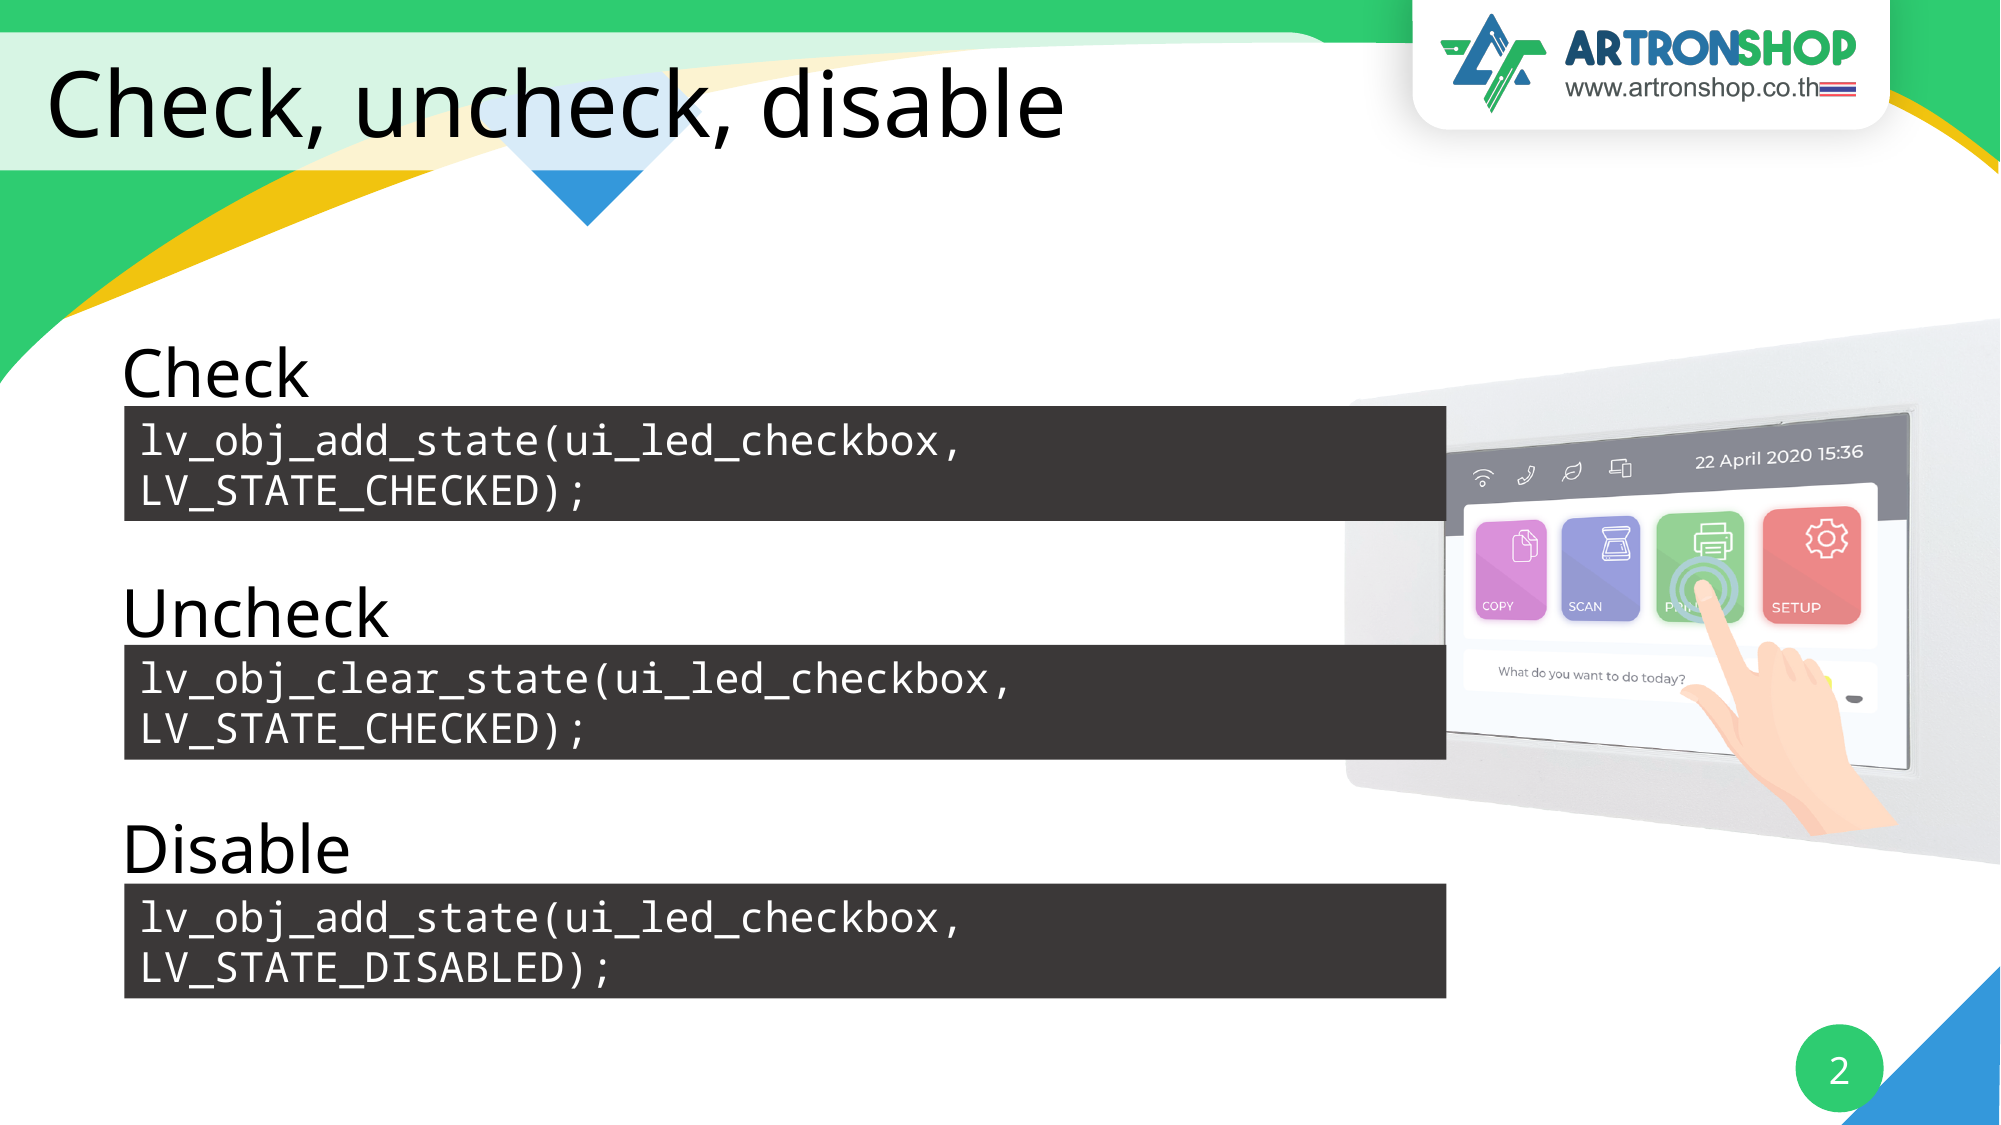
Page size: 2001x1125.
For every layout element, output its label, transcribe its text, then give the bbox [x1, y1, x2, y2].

text_box lv_obj_clear_state(ui_led_checkbox, LV_STATE_CHECKED); [124, 644, 1447, 760]
text_box Check [106, 323, 1065, 419]
picture [1427, 7, 1856, 22]
title Check, uncheck, disable [30, 22, 1858, 194]
slide_number 2 [1795, 1042, 1884, 1103]
text_box lv_obj_add_state(ui_led_checkbox, LV_STATE_CHECKED); [124, 406, 1447, 521]
text_box lv_obj_add_state(ui_led_checkbox, LV_STATE_DISABLED); [124, 883, 1447, 999]
text_box Disable [106, 799, 1065, 895]
text_box Uncheck [106, 563, 1065, 658]
